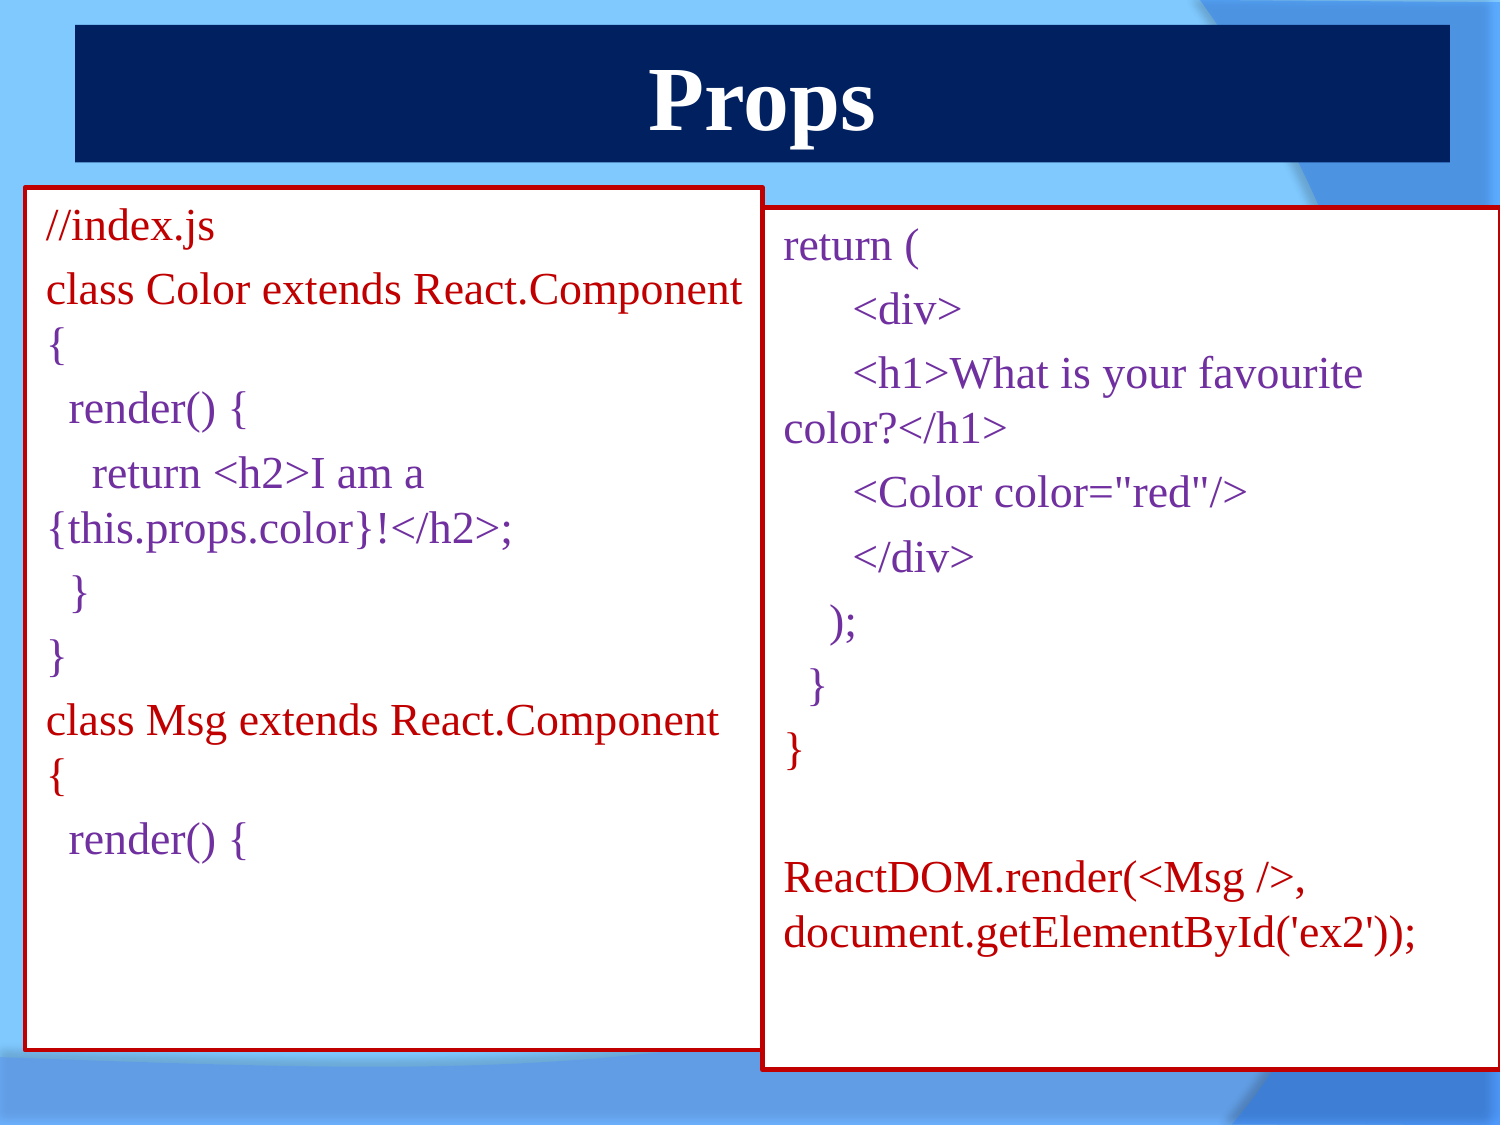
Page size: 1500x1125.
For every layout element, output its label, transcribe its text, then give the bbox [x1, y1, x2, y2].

title Props [75, 24, 1450, 163]
text_box return ( <div> <h1>What is your favourite color?</h1> <Color color="red"/> </div> ); } } ReactDOM.render(<Msg />, document.getElementById('ex2')); [762, 207, 1500, 1070]
list //index.js class Color extends React.Component { render() { return <h2>I am a {this.props.color}!</h2>; } } class Msg extends React.Component { render() { [24, 187, 763, 1050]
